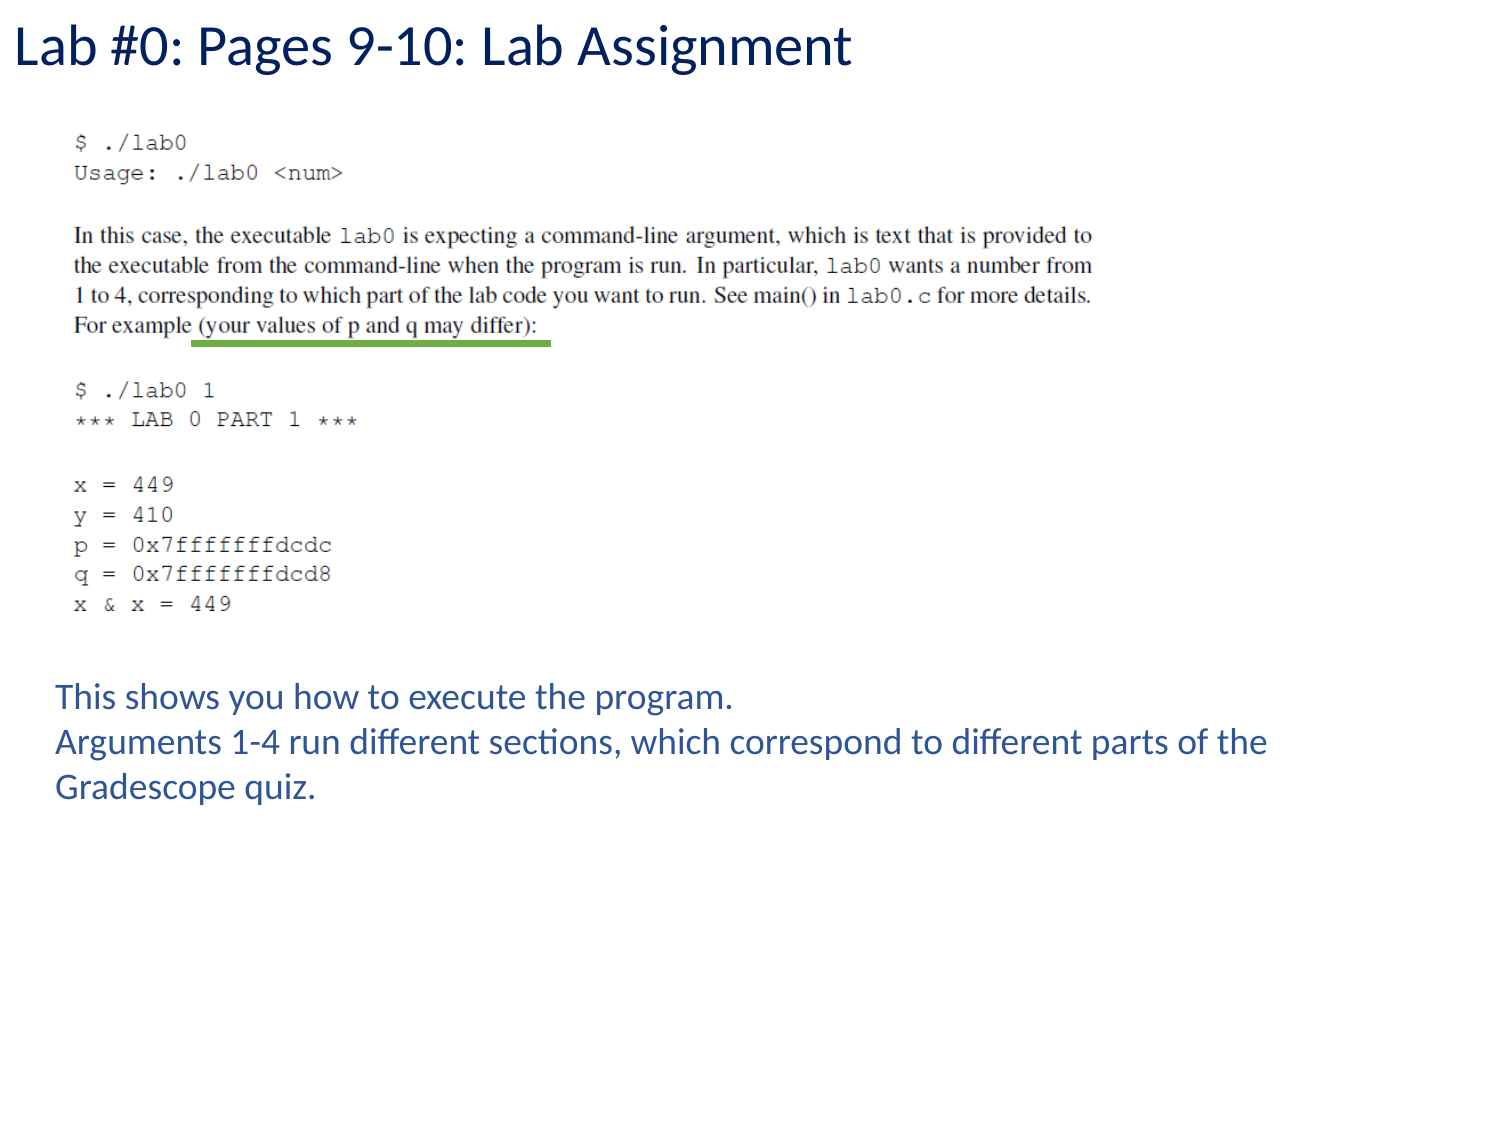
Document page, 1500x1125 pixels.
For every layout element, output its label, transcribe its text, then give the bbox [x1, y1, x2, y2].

picture [64, 121, 1128, 439]
text_box This shows you how to execute the program. Arguments 1-4 run different sections, which correspond to different parts of the Gradescope quiz. [40, 664, 1294, 815]
text_box Lab #0: Pages 9-10: Lab Assignment [0, 0, 1335, 85]
picture [64, 464, 410, 639]
